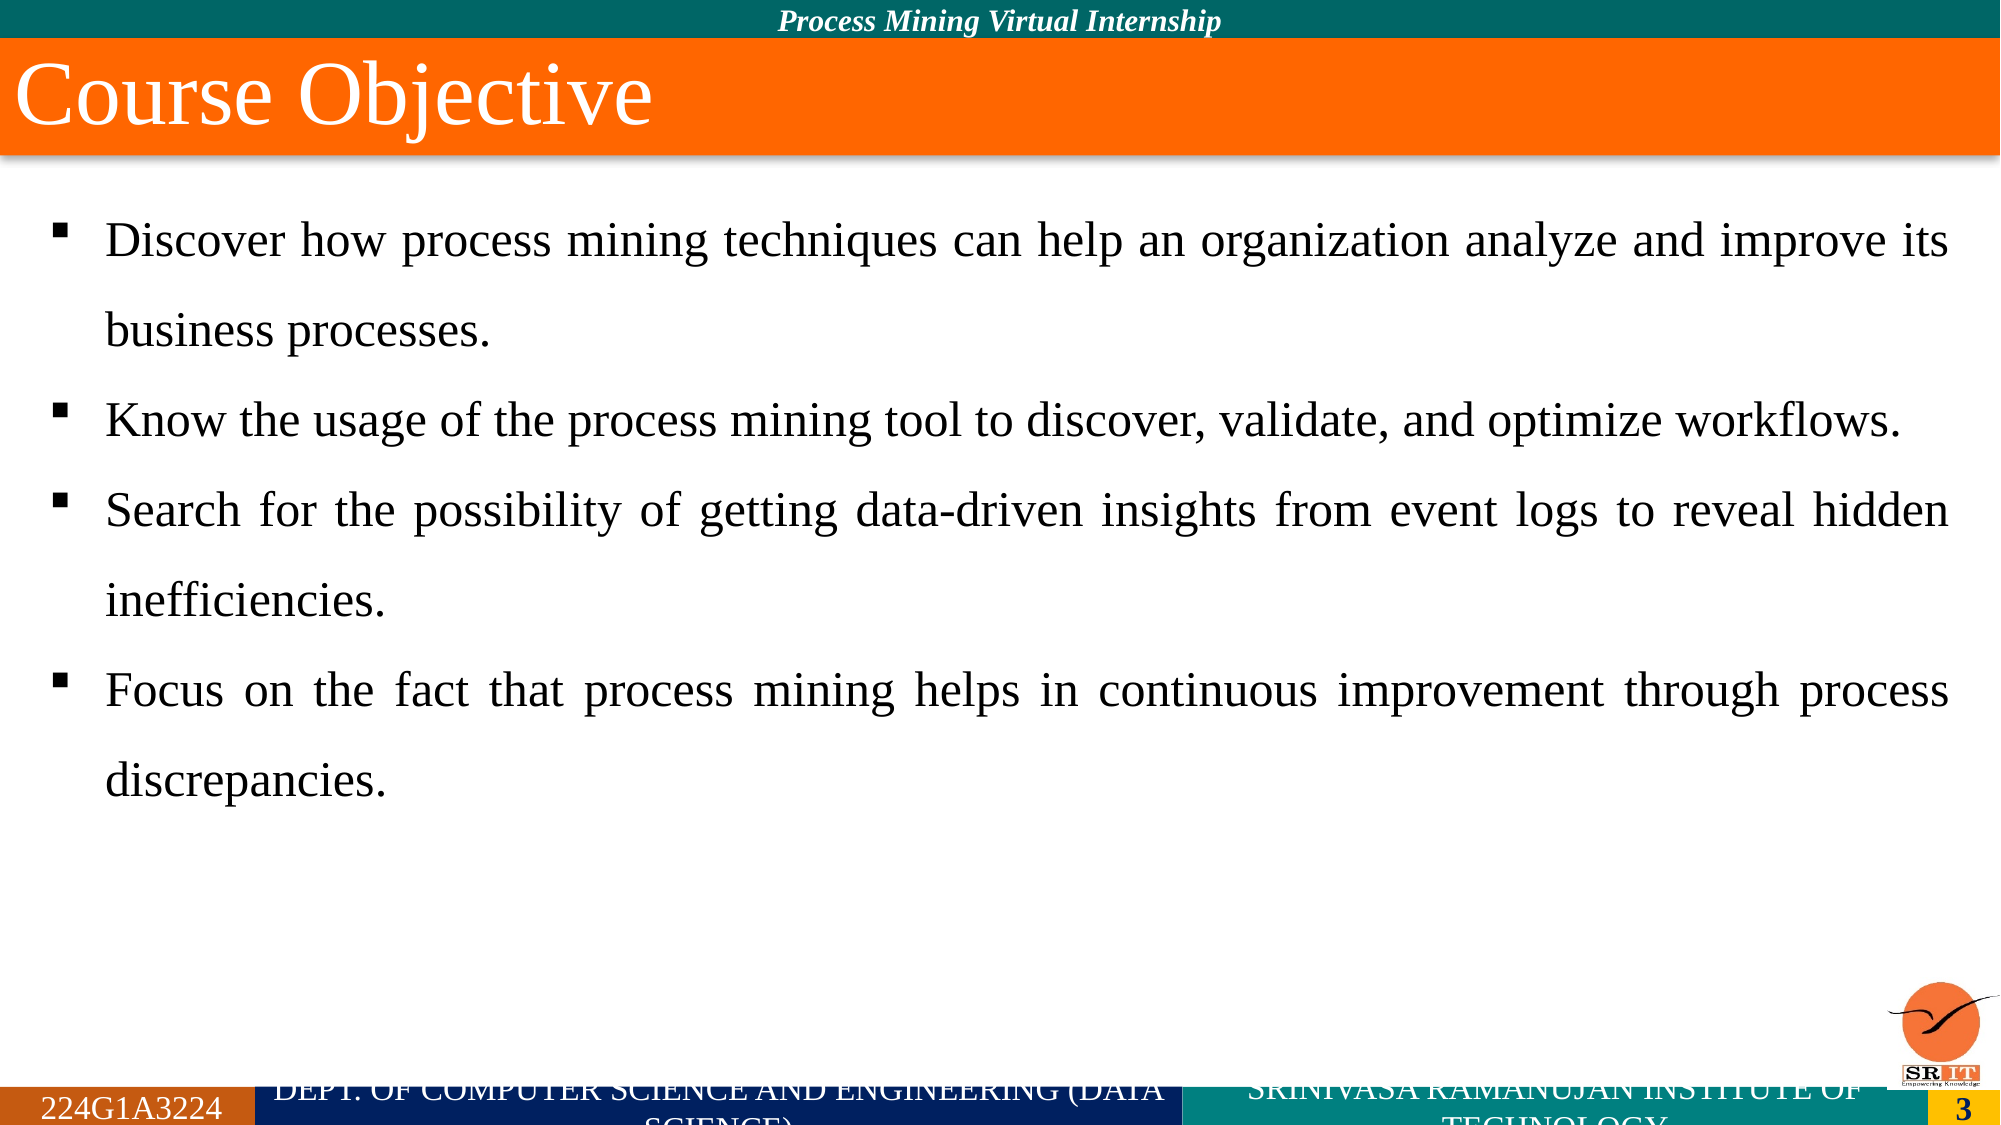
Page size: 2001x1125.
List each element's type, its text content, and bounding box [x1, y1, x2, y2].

title Course Objective [0, 38, 2000, 156]
picture [1887, 977, 2000, 1090]
text_box Discover how process mining techniques can help an organization analyze and improve its business processes. Know the usage of the process mining tool to discover, validate, and optimize workflows. Search for the possibility of getting data-driven insights from event logs to reveal hidden inefficiencies. Focus on the fact that process mining helps in continuous improvement through process discrepancies. [33, 109, 1967, 815]
